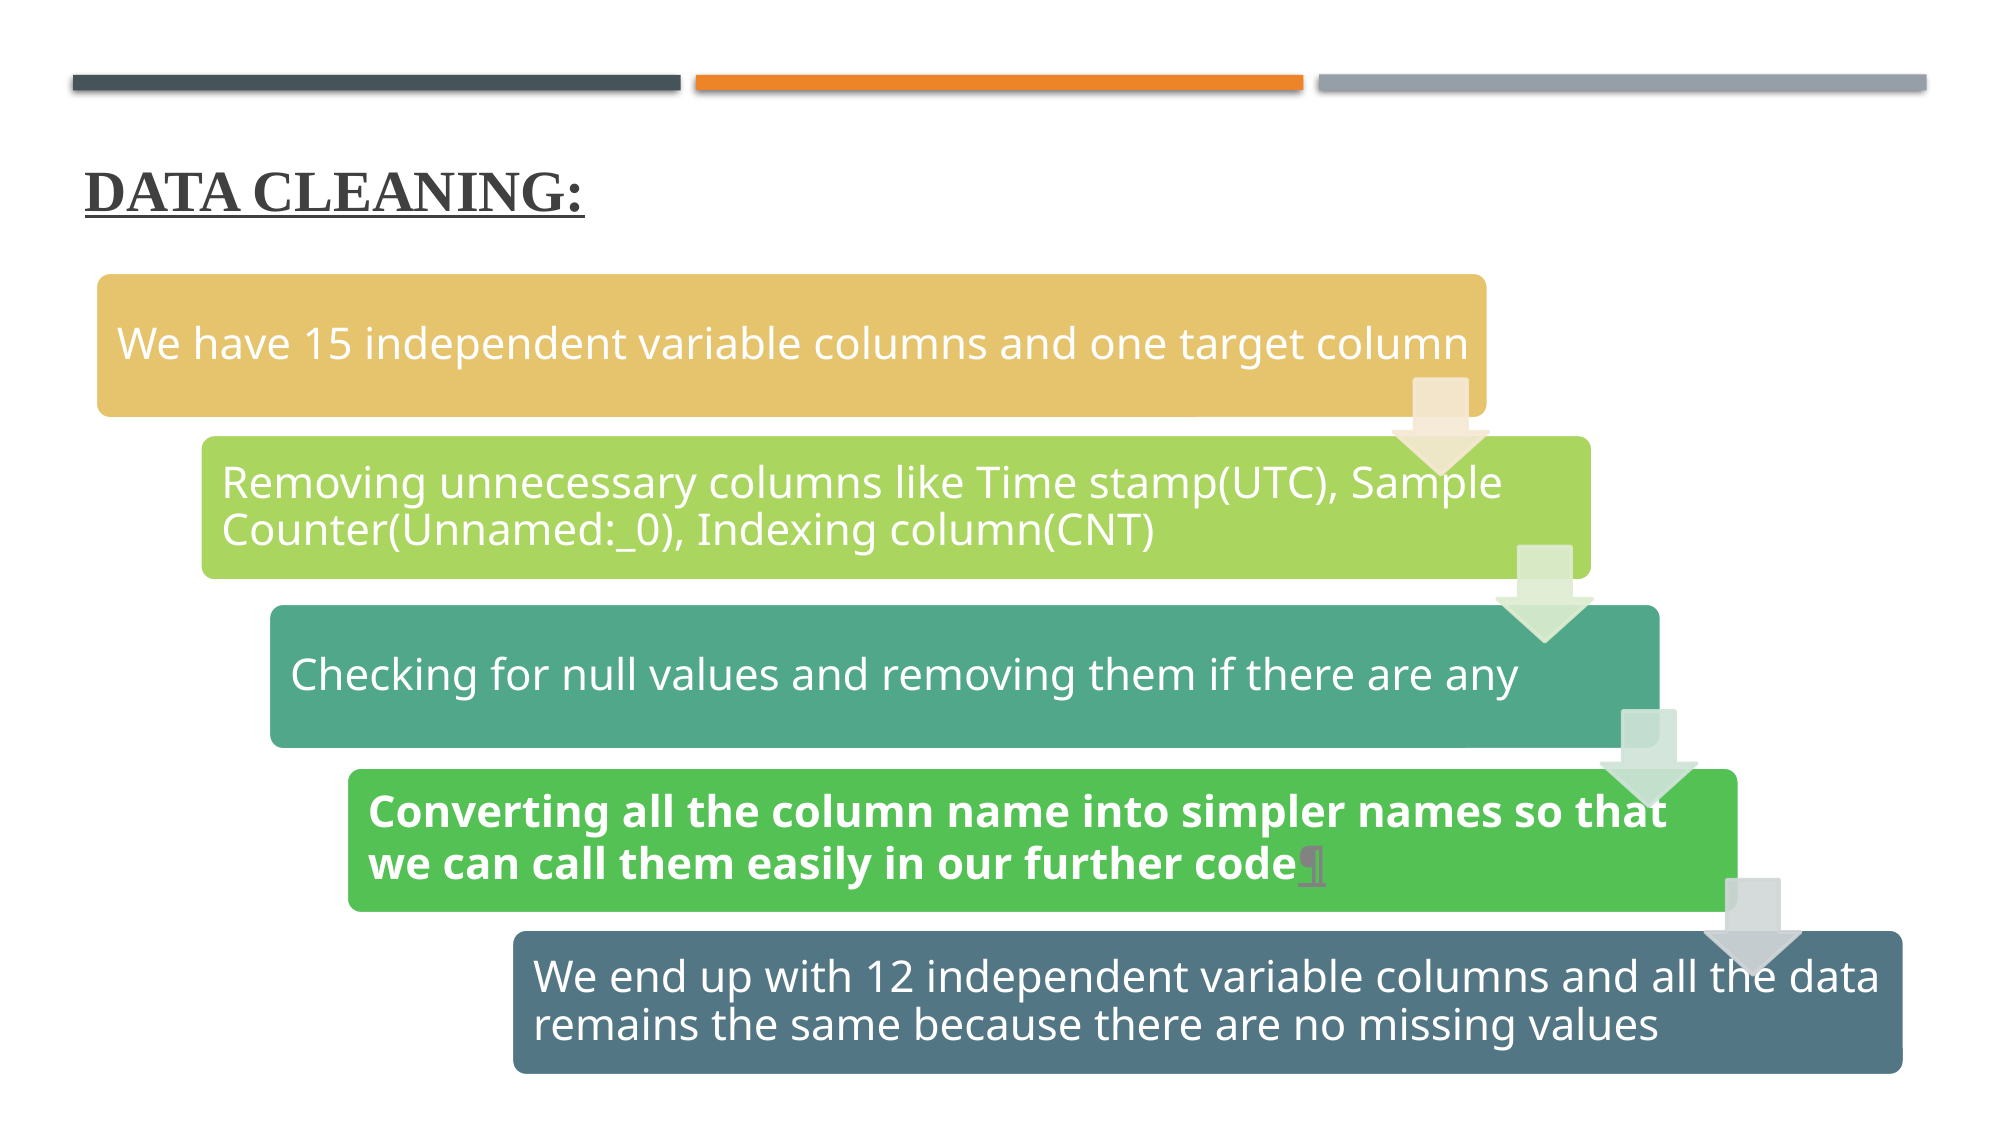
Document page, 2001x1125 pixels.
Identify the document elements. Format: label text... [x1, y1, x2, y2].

title Data cleaning: [70, 82, 1880, 231]
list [94, 271, 1906, 1088]
